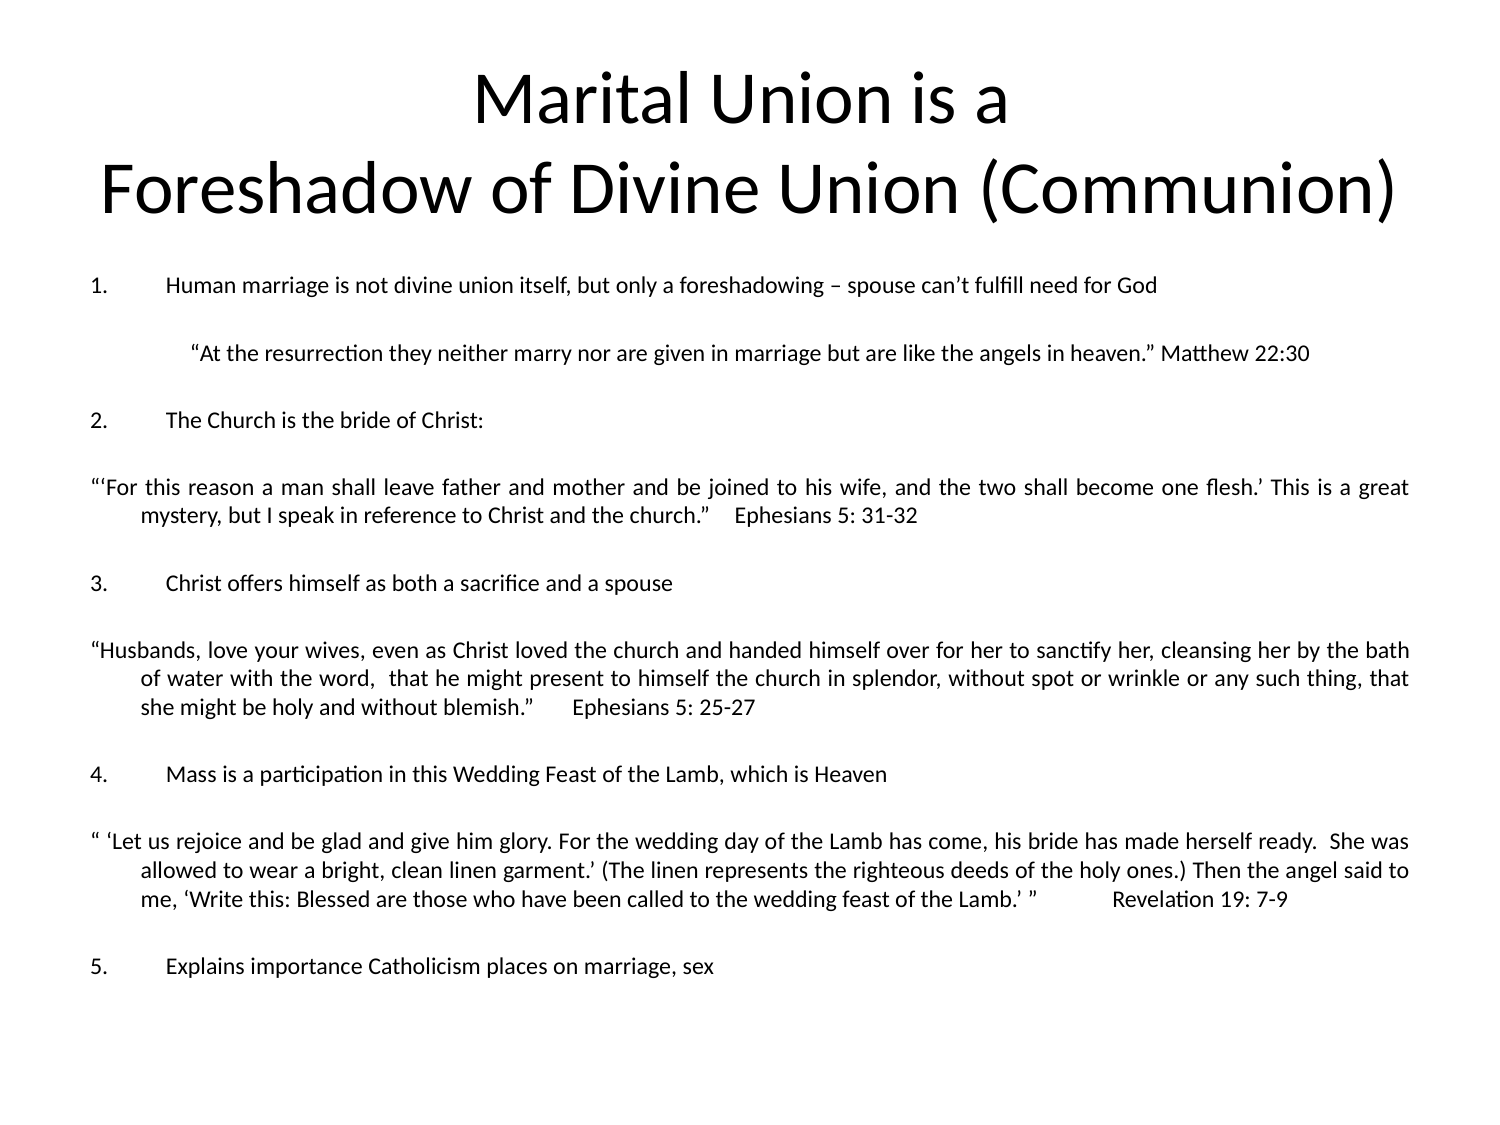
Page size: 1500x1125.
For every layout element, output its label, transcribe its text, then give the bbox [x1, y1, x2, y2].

title Marital Union is a Foreshadow of Divine Union (Communion) [75, 45, 1425, 233]
list Human marriage is not divine union itself, but only a foreshadowing – spouse can’t fulfill need for God “At the resurrection they neither marry nor are given in marriage but are like the angels in heaven.” Matthew 22:30 The Church is the bride of Christ: “‘For this reason a man shall leave father and mother and be joined to his wife, and the two shall become one flesh.’ This is a great mystery, but I speak in reference to Christ and the church.” Ephesians 5: 31-32 Christ offers himself as both a sacrifice and a spouse “Husbands, love your wives, even as Christ loved the church and handed himself over for her to sanctify her, cleansing her by the bath of water with the word, that he might present to himself the church in splendor, without spot or wrinkle or any such thing, that she might be holy and without blemish.” Ephesians 5: 25-27 Mass is a participation in this Wedding Feast of the Lamb, which is Heaven “ ‘Let us rejoice and be glad and give him glory. For the wedding day of the Lamb has come, his bride has made herself ready. She was allowed to wear a bright, clean linen garment.’ (The linen represents the righteous deeds of the holy ones.) Then the angel said to me, ‘Write this: Blessed are those who have been called to the wedding feast of the Lamb.’ ” Revelation 19: 7-9 Explains importance Catholicism places on marriage, sex [75, 262, 1425, 1005]
